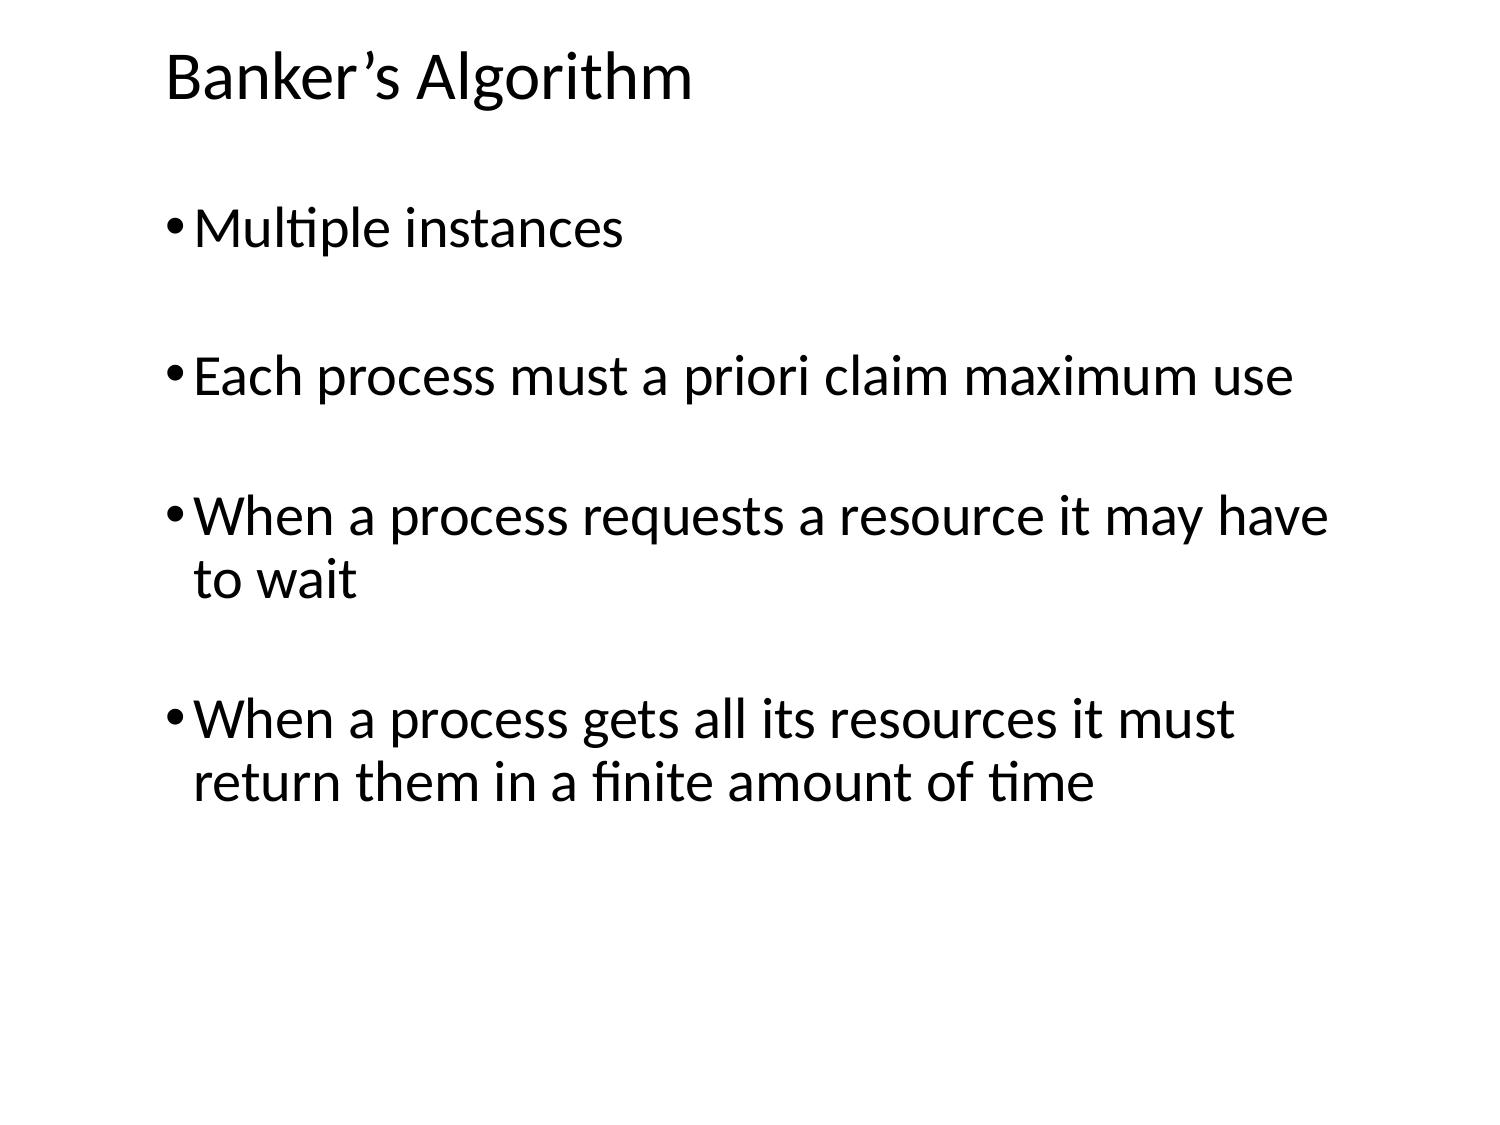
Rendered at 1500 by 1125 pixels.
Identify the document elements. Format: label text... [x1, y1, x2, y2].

title Banker’s Algorithm [150, 29, 1425, 125]
list Multiple instances Each process must a priori claim maximum use When a process requests a resource it may have to wait When a process gets all its resources it must return them in a finite amount of time [150, 189, 1353, 1008]
